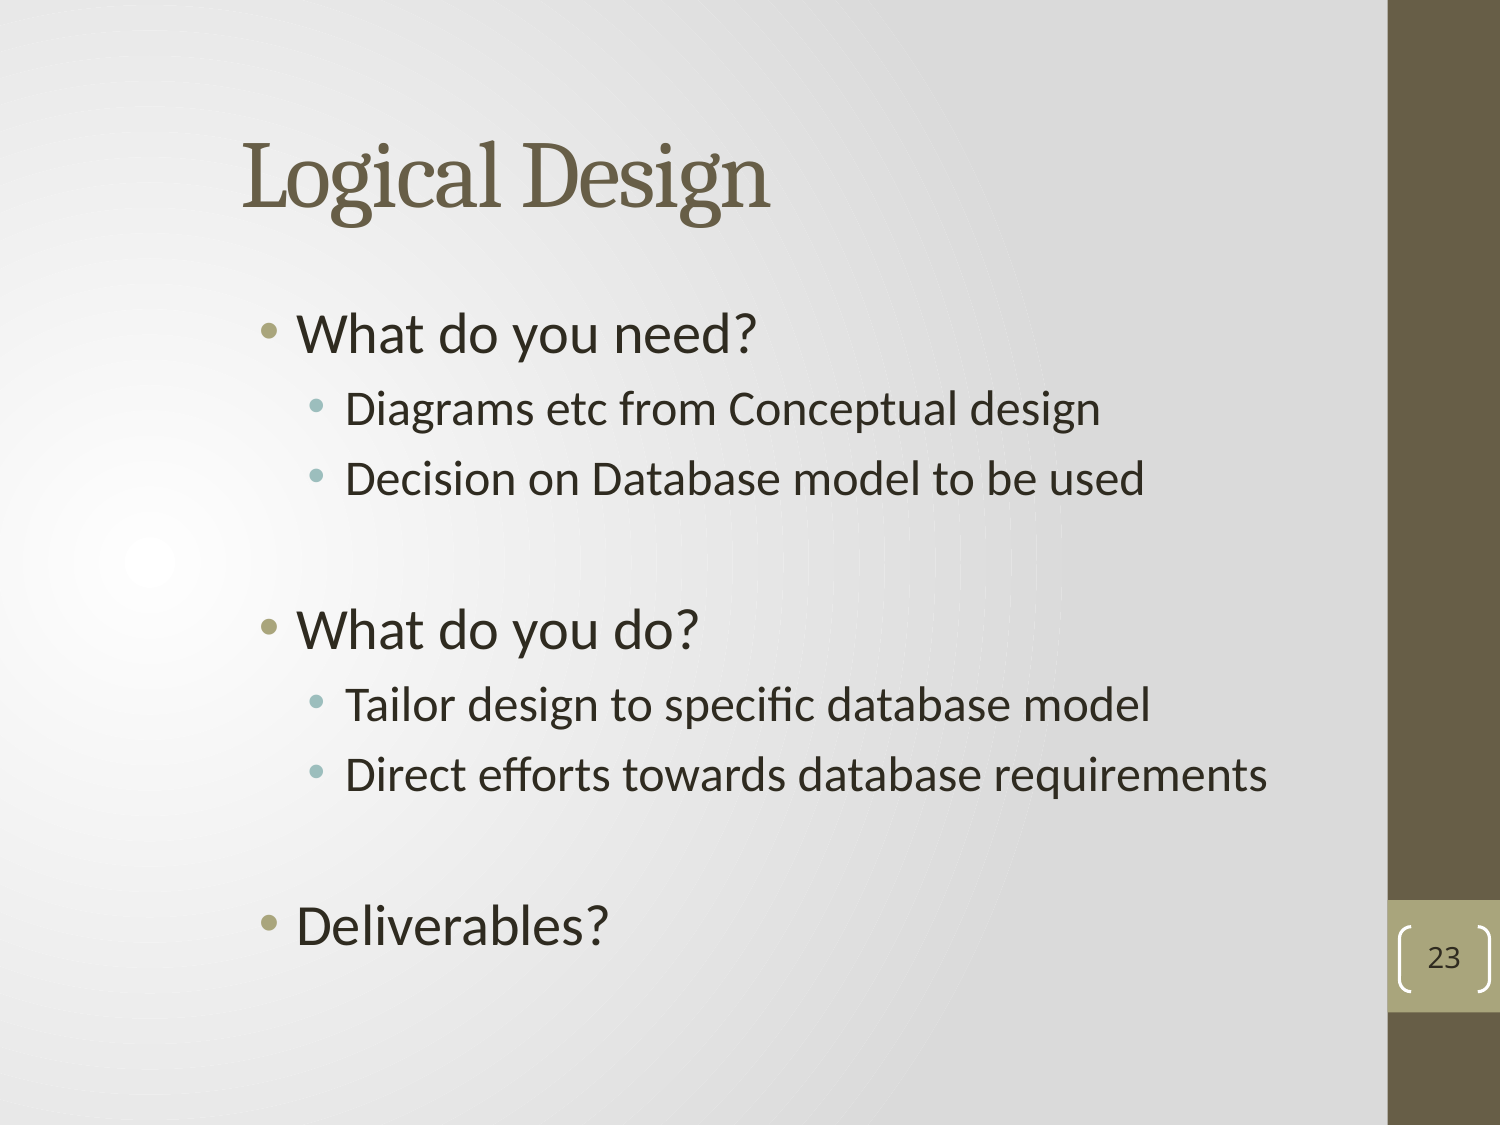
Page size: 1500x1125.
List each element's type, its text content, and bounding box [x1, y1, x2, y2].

slide_number 23 [1397, 925, 1492, 994]
list What do you need? Diagrams etc from Conceptual design Decision on Database model to be used What do you do? Tailor design to specific database model Direct efforts towards database requirements Deliverables? [225, 287, 1438, 963]
title Logical Design [225, 75, 1075, 263]
